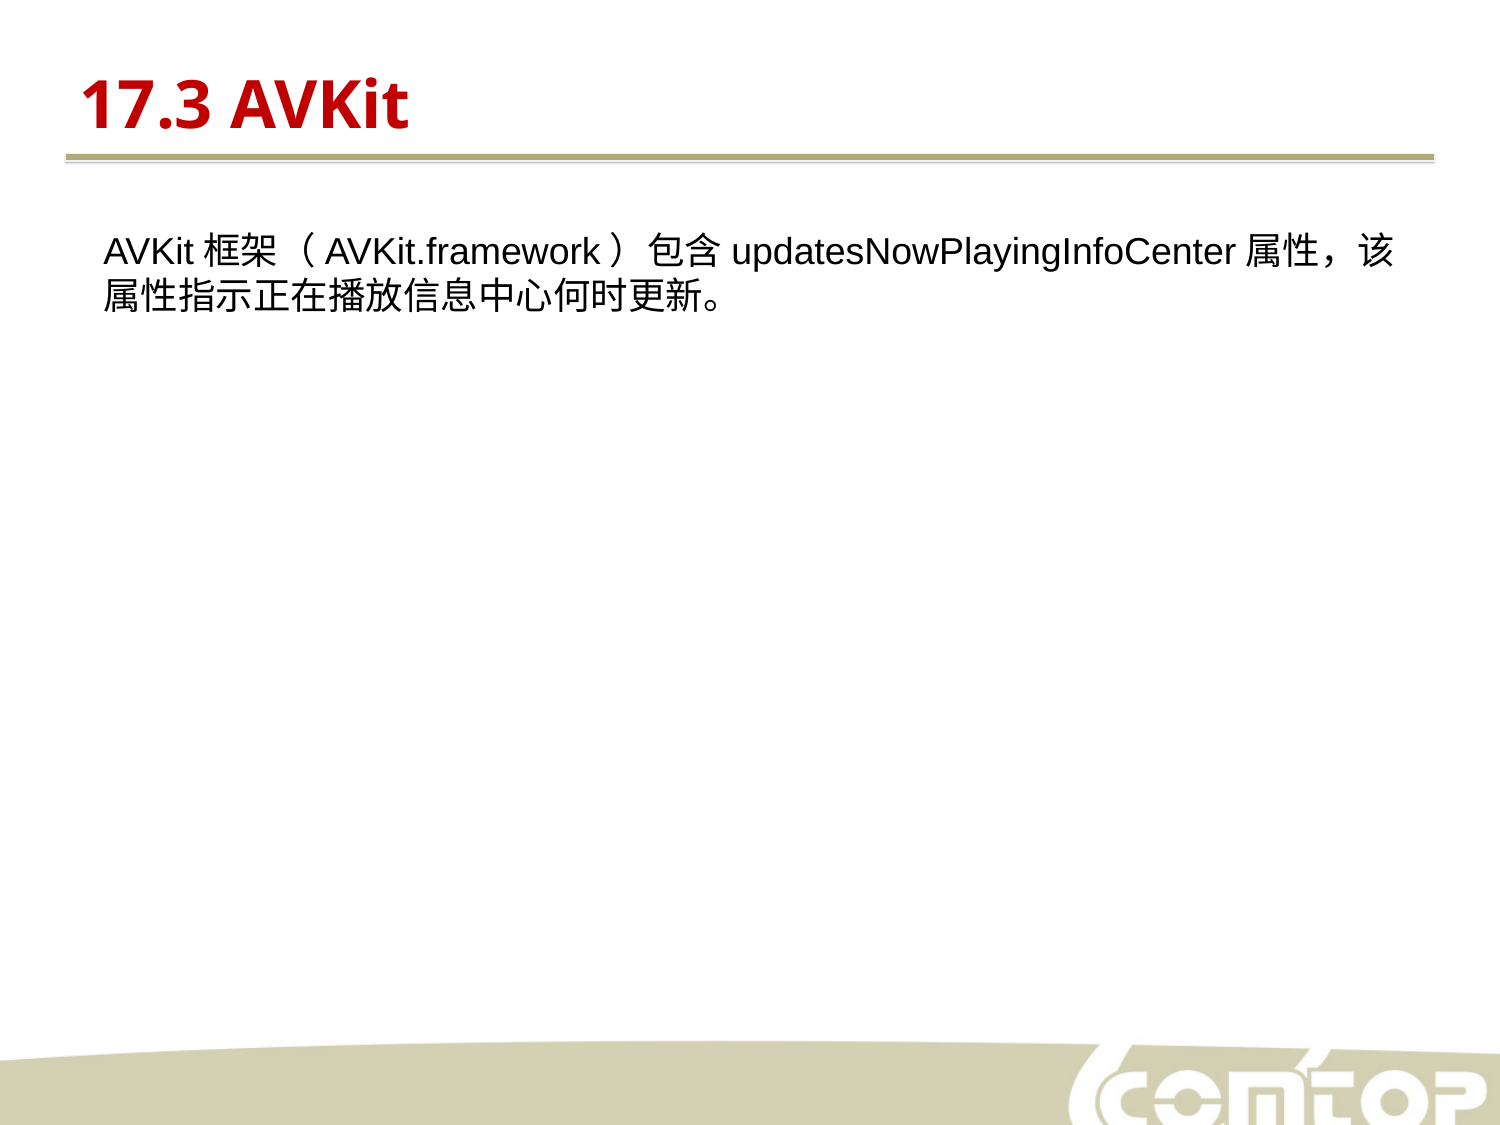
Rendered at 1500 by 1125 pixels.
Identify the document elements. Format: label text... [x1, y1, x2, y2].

text_box AVKit框架（AVKit.framework）包含updatesNowPlayingInfoCenter属性，该属性指示正在播放信息中心何时更新。 [88, 219, 1424, 325]
picture [0, 0, 1500, 1125]
text_box 17.3 AVKit [64, 54, 1253, 150]
text_box [64, 153, 1436, 161]
